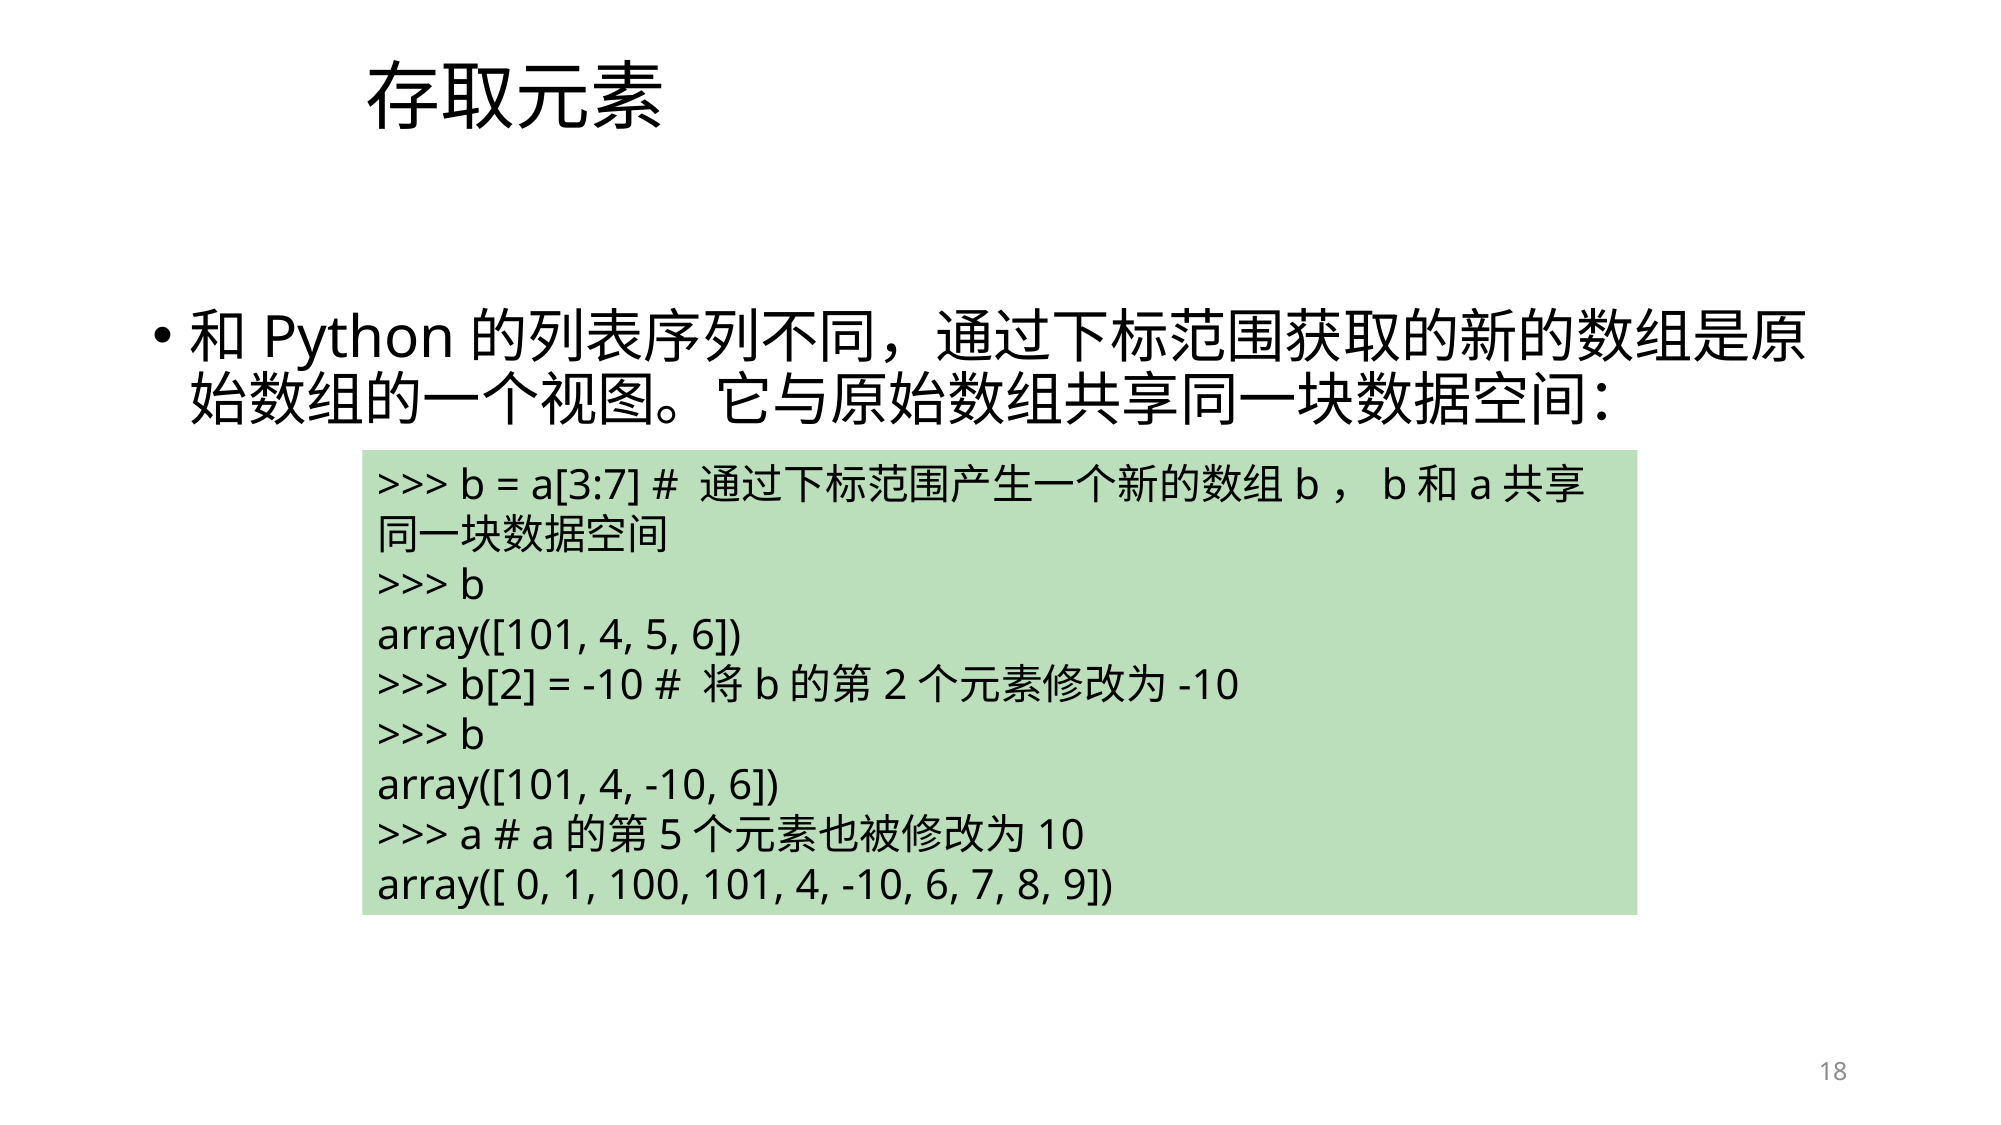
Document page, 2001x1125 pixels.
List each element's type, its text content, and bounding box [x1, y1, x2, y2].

list 和Python的列表序列不同，通过下标范围获取的新的数组是原始数组的一个视图。它与原始数组共享同一块数据空间： [137, 299, 1863, 1014]
slide_number 18 [1412, 1042, 1863, 1103]
text_box >>> b = a[3:7] # 通过下标范围产生一个新的数组b，b和a共享同一块数据空间 >>> b array([101, 4, 5, 6]) >>> b[2] = -10 # 将b的第2个元素修改为-10 >>> b array([101, 4, -10, 6]) >>> a # a的第5个元素也被修改为10 array([ 0, 1, 100, 101, 4, -10, 6, 7, 8, 9]) [362, 450, 1638, 915]
title 存取元素 [350, 50, 1663, 149]
